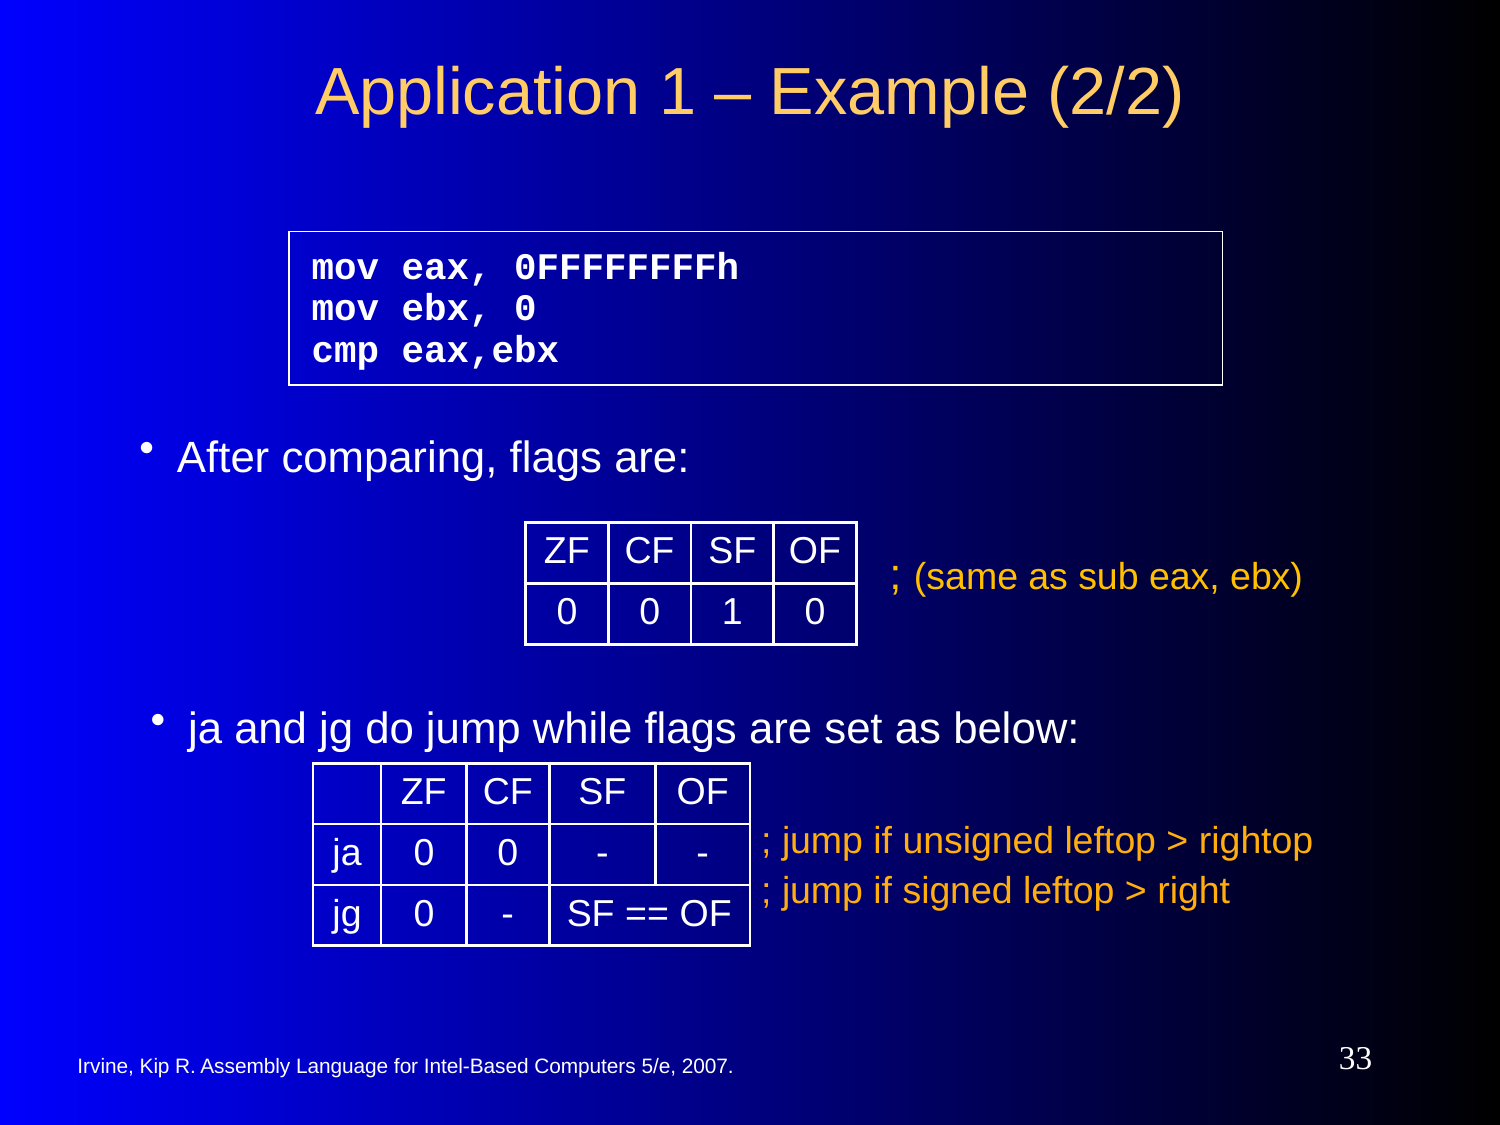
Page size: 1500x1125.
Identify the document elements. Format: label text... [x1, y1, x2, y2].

table_header OF [775, 524, 855, 582]
table_cell 0 [382, 825, 465, 884]
table_header SF [692, 524, 772, 582]
table_header CF [468, 765, 548, 823]
text_box ja and jg do jump while flags are set as below: ; jump if unsigned leftop > rightop ; jump if signed leftop > right [135, 691, 1471, 933]
table_cell ja [314, 825, 380, 884]
text_box After comparing, flags are: ; (same as sub eax, ebx) [124, 420, 1388, 620]
table_cell - [468, 886, 548, 944]
table_header ZF [382, 765, 465, 823]
slide_number 33 [1224, 1025, 1388, 1088]
table_cell - [657, 825, 749, 884]
table_header SF [551, 765, 654, 823]
table_header ZF [527, 524, 607, 582]
table_cell 0 [468, 825, 548, 884]
table_cell jg [314, 886, 380, 944]
title Application 1 – Example (2/2) [112, 37, 1388, 138]
table_cell 0 [775, 585, 855, 643]
table_header OF [657, 765, 749, 823]
table_cell 0 [382, 886, 465, 944]
table_cell 0 [527, 585, 607, 643]
table_header CF [610, 524, 690, 582]
text_box mov eax, 0FFFFFFFFh mov ebx, 0 cmp eax,ebx [289, 231, 1223, 386]
table_cell - [551, 825, 654, 884]
table_header [314, 765, 380, 823]
table_cell 0 [610, 585, 690, 643]
table_cell SF == OF [551, 886, 749, 944]
table_cell 1 [692, 585, 772, 643]
footer Irvine, Kip R. Assembly Language for Intel-Based Computers 5/e, 2007. [62, 1040, 838, 1091]
